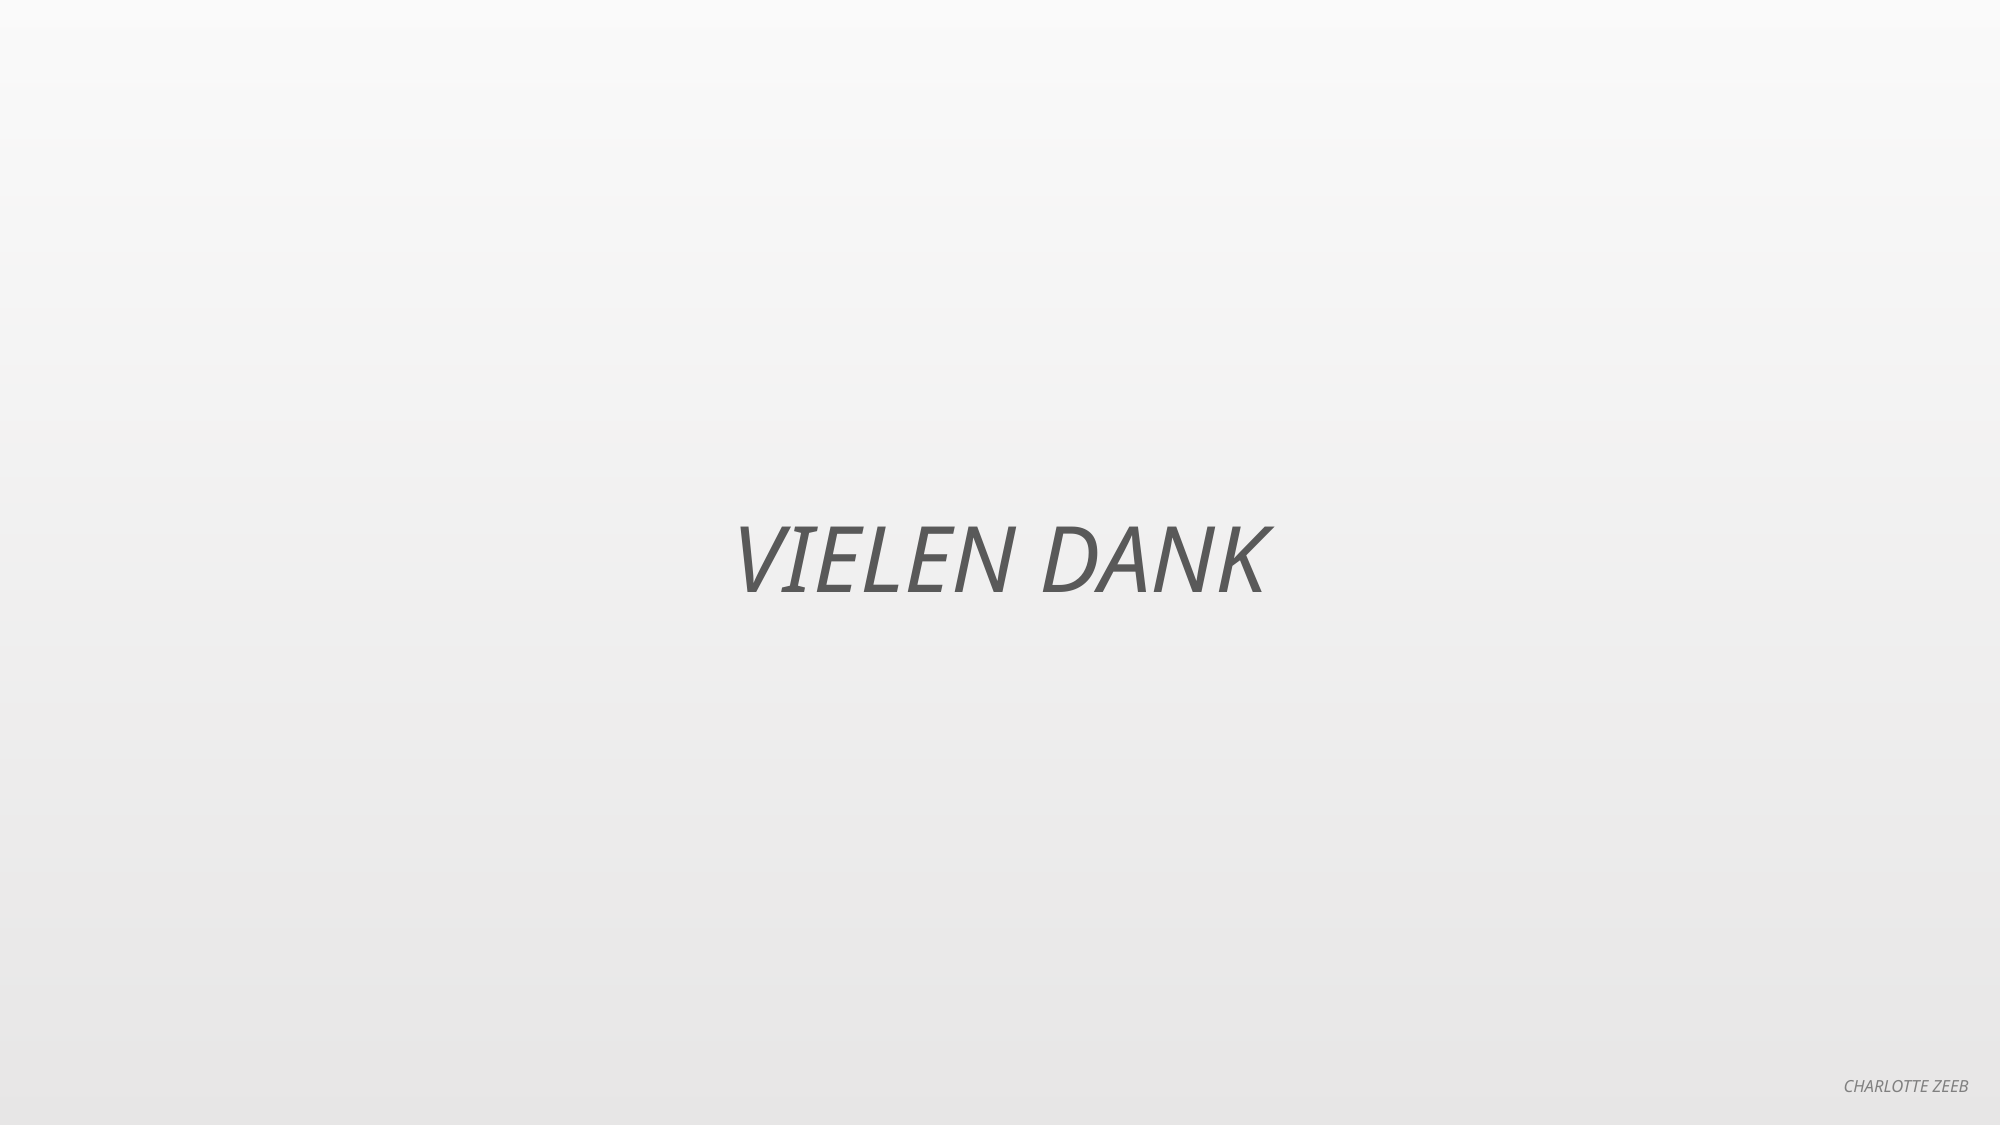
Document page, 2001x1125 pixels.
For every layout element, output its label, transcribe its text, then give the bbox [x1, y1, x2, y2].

text_box CHARLOTTE ZEEB [1741, 1068, 1984, 1104]
title VIELEN DANK [137, 453, 1863, 672]
